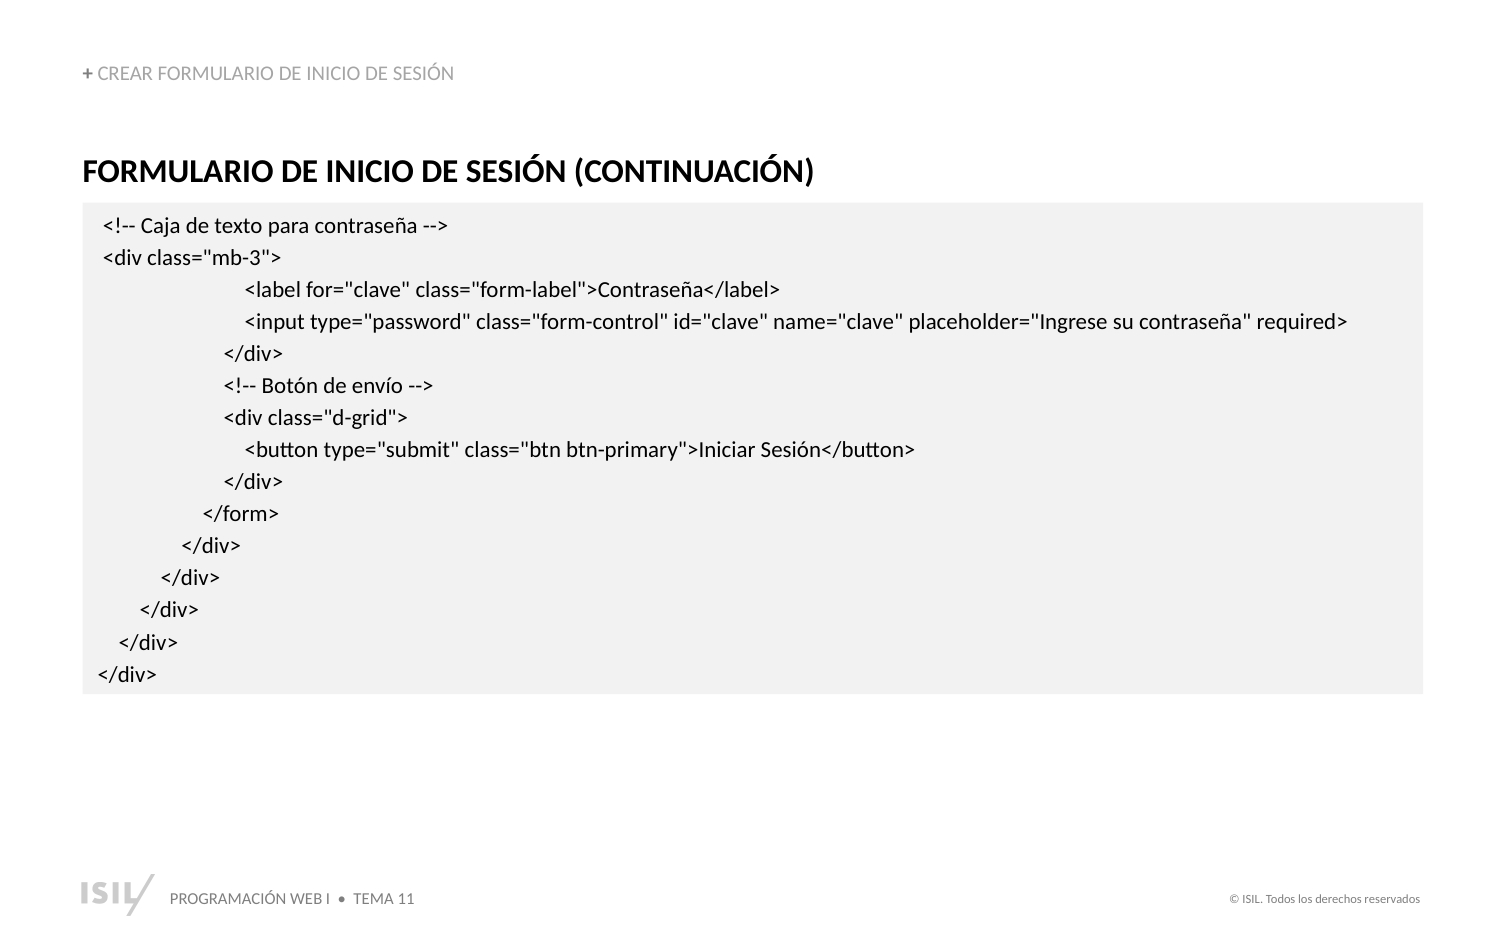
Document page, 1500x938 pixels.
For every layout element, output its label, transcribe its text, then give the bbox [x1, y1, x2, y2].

text_box <!-- Caja de texto para contraseña --> <div class="mb-3"> <label for="clave" class="form-label">Contraseña</label> <input type="password" class="form-control" id="clave" name="clave" placeholder="Ingrese su contraseña" required> </div> <!-- Botón de envío --> <div class="d-grid"> <button type="submit" class="btn btn-primary">Iniciar Sesión</button> </div> </form> </div> </div> </div> </div> </div> [82, 202, 1424, 695]
text_box + CREAR FORMULARIO DE INICIO DE SESIÓN [82, 61, 979, 85]
text_box FORMULARIO DE INICIO DE SESIÓN (CONTINUACIÓN) [82, 149, 886, 190]
